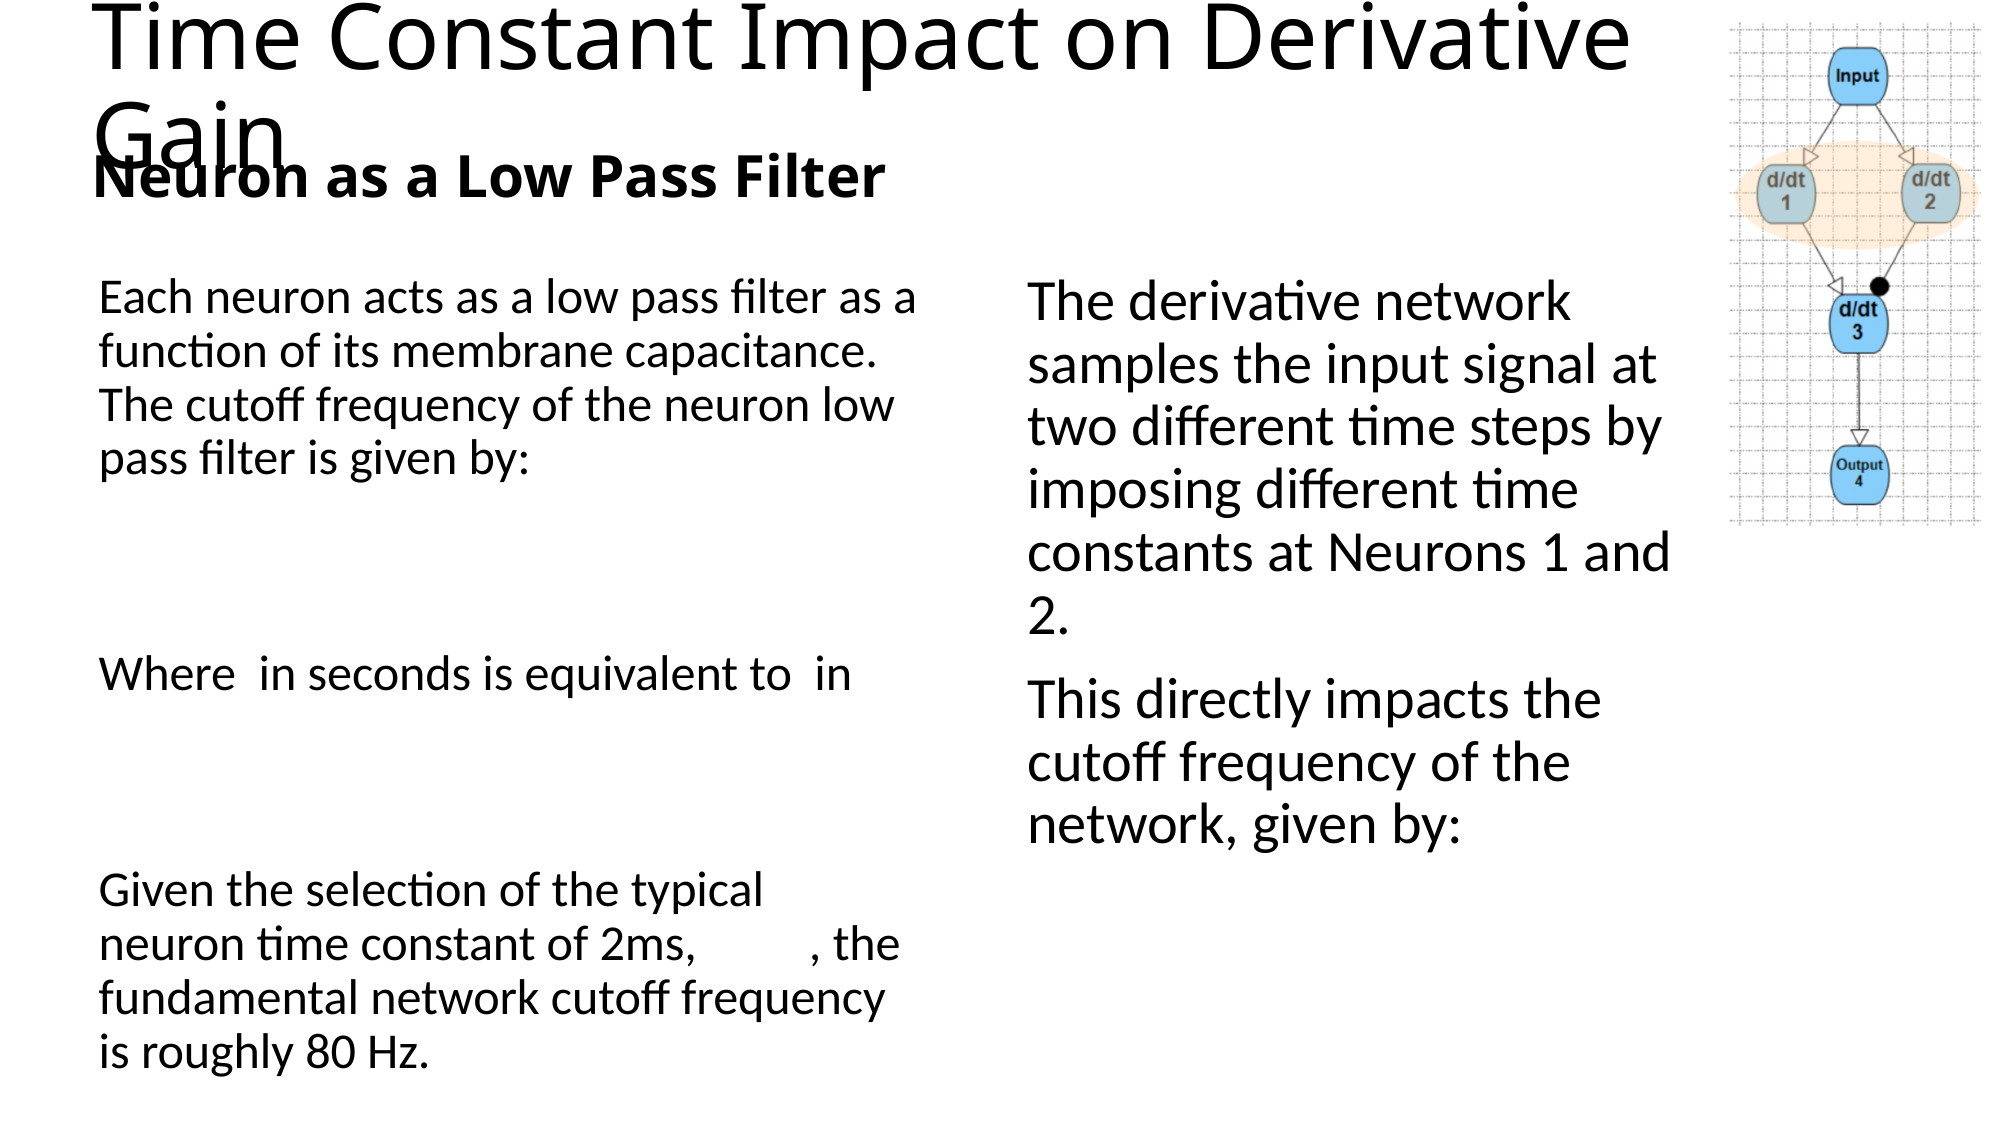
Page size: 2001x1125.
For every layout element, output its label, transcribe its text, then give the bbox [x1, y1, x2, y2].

picture [1729, 22, 1981, 526]
title Time Constant Impact on Derivative Gain [76, 22, 1729, 112]
text_box Neuron as a Low Pass Filter [76, 112, 1729, 246]
